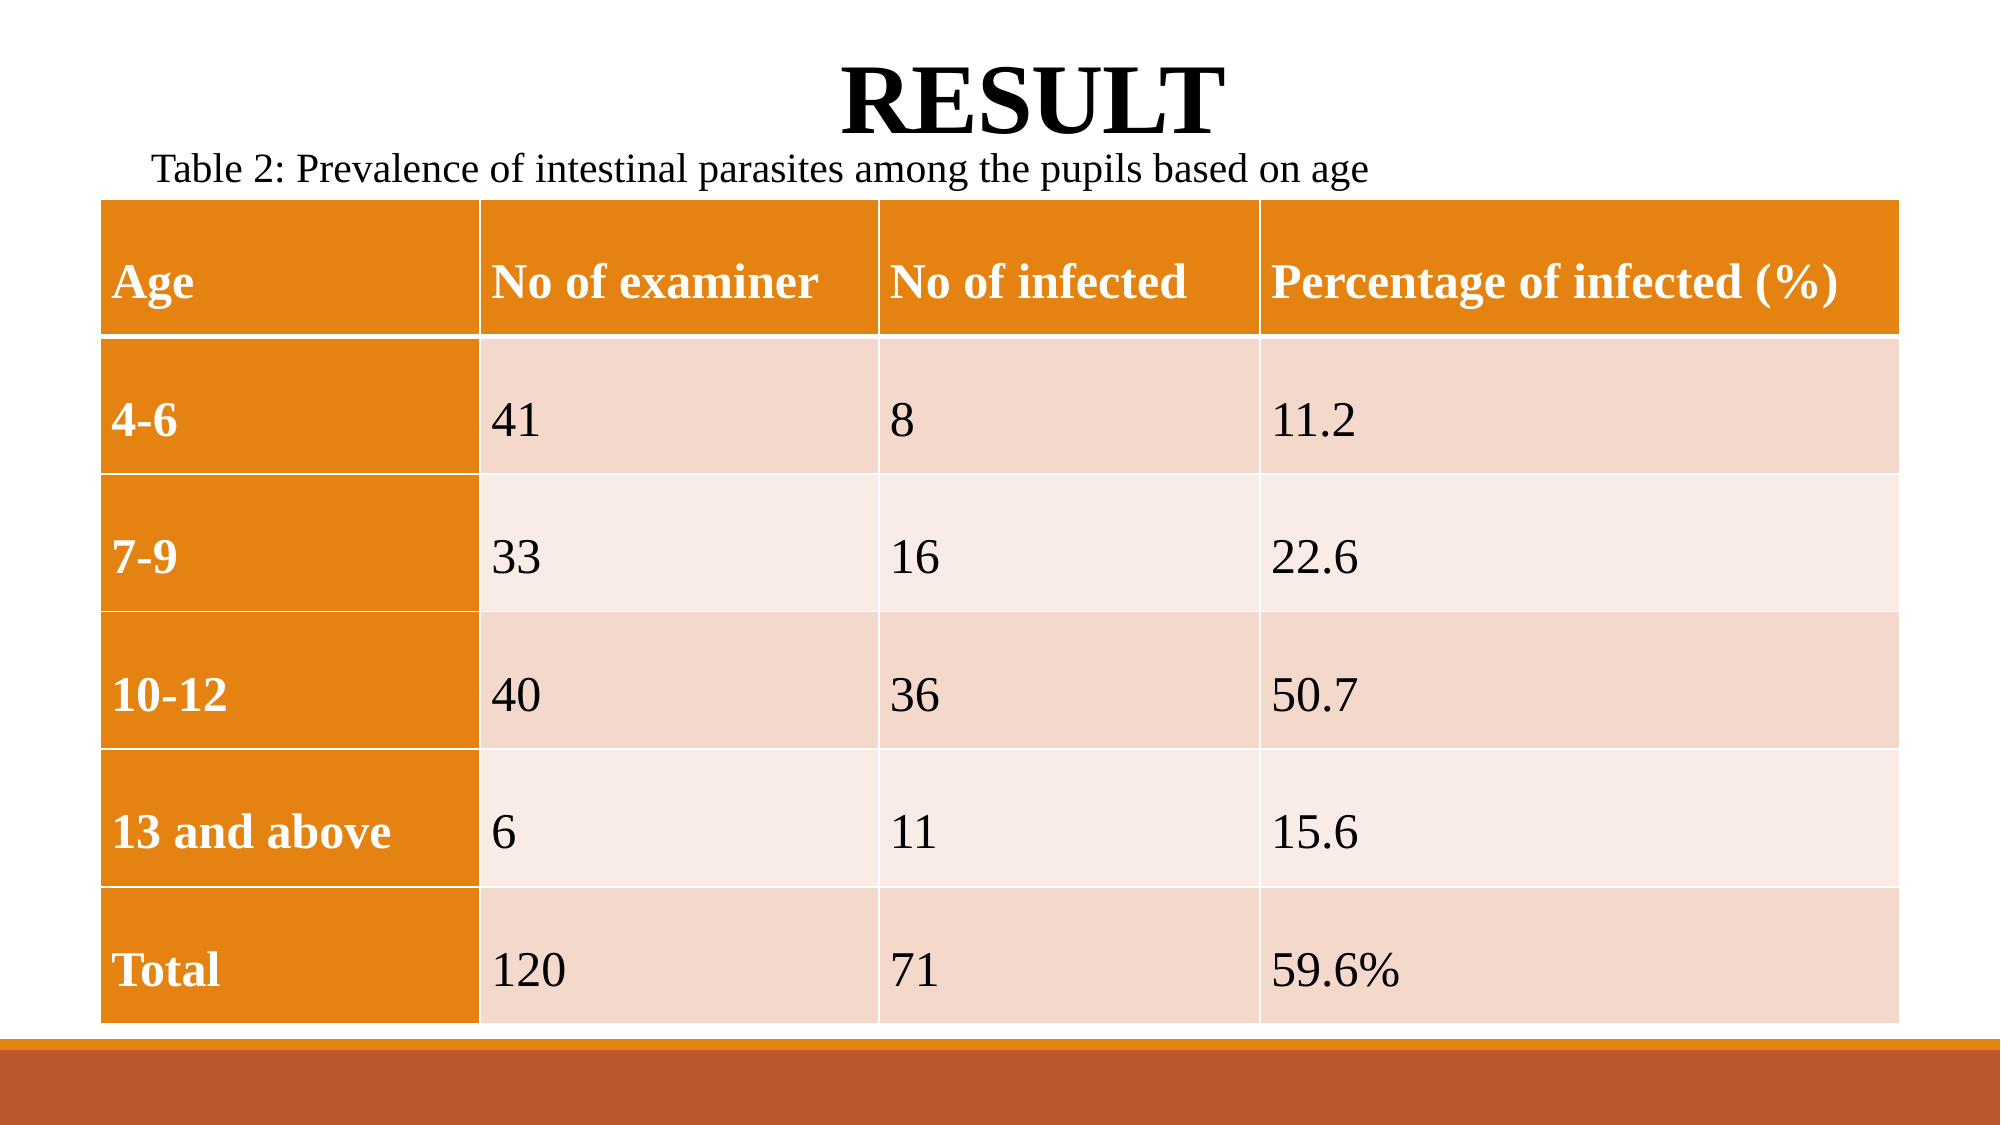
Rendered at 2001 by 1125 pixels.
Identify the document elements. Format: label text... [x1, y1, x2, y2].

table_cell 15.6 [1261, 750, 1899, 886]
table_cell 16 [880, 475, 1259, 611]
table_header No of infected [880, 200, 1259, 334]
table_cell 11 [880, 750, 1259, 886]
table_cell 8 [880, 339, 1259, 473]
table_cell 13 and above [101, 750, 479, 886]
table_cell 120 [481, 888, 878, 1023]
table_cell 7-9 [101, 475, 479, 611]
table_header Percentage of infected (%) [1261, 200, 1899, 334]
table_cell Total [101, 888, 479, 1023]
table_cell 40 [481, 612, 878, 748]
table_cell 36 [880, 612, 1259, 748]
table_cell 33 [481, 475, 878, 611]
table_cell 4-6 [101, 339, 479, 473]
table_cell 41 [481, 339, 878, 473]
table_cell 59.6% [1261, 888, 1899, 1023]
table_cell 22.6 [1261, 475, 1899, 611]
table_cell 50.7 [1261, 612, 1899, 748]
table_cell 11.2 [1261, 339, 1899, 473]
table_cell 6 [481, 750, 878, 886]
table_header Age [101, 200, 479, 334]
text_box Table 2: Prevalence of intestinal parasites among the pupils based on age [135, 133, 1397, 199]
table_header No of examiner [481, 200, 878, 334]
title RESULT [133, 20, 1933, 162]
table_cell 10-12 [101, 612, 479, 748]
table_cell 71 [880, 888, 1259, 1023]
